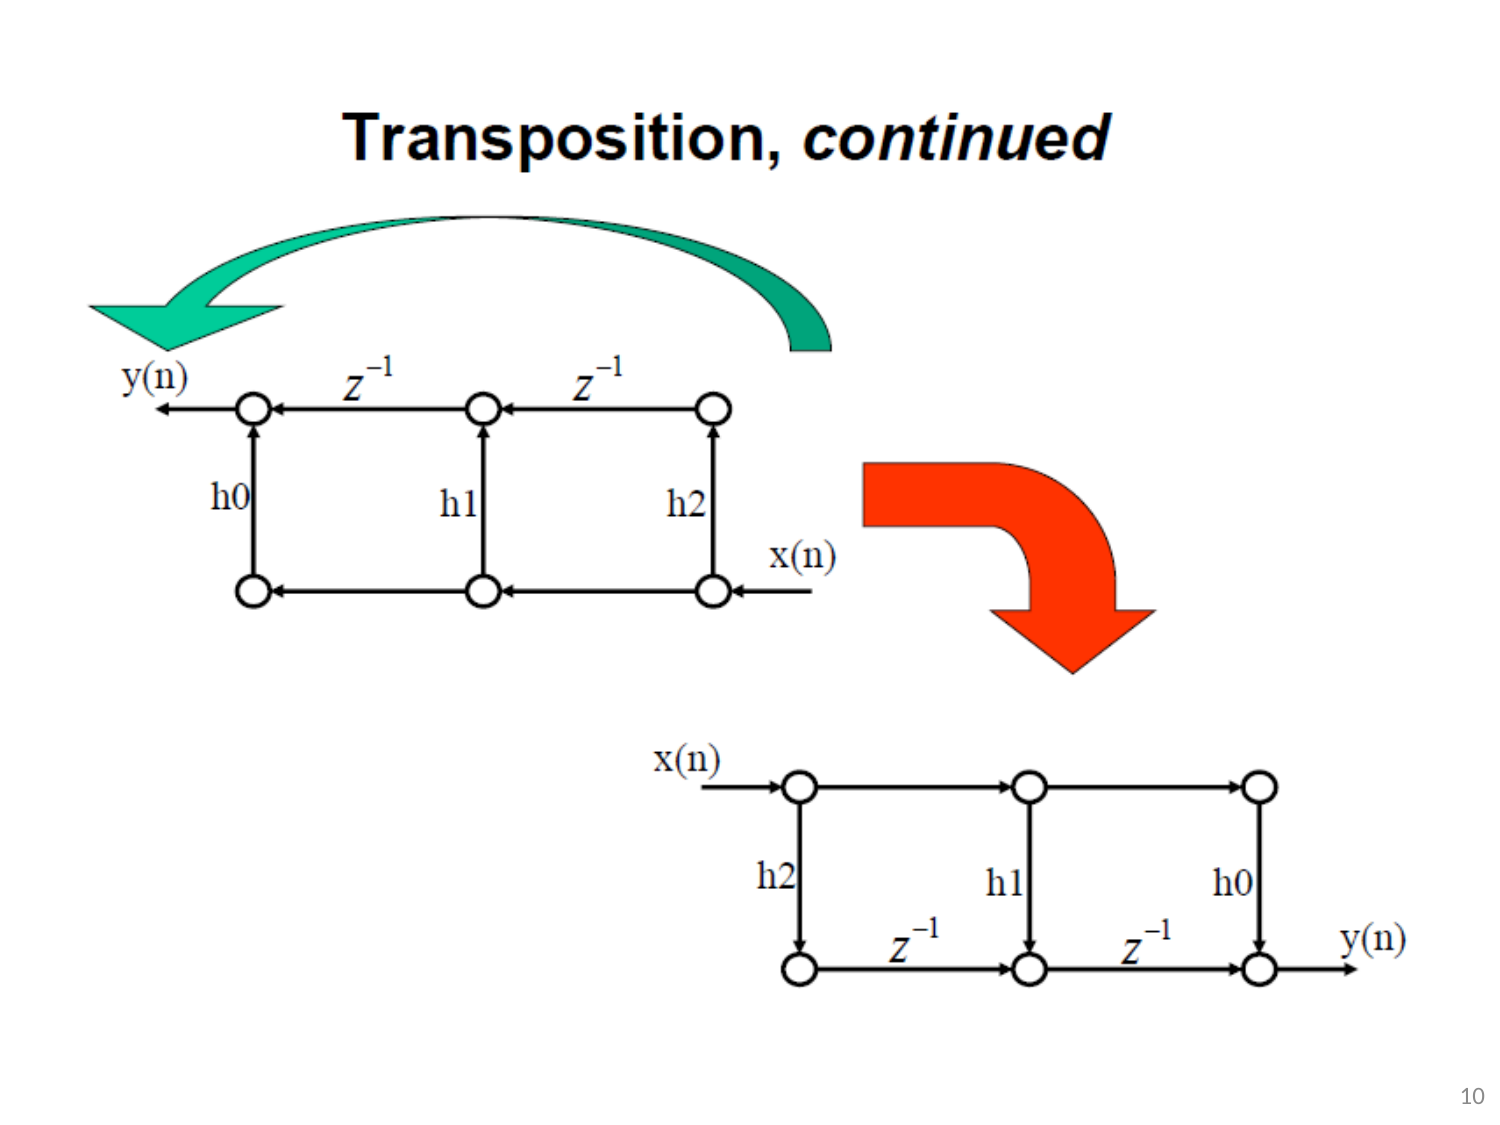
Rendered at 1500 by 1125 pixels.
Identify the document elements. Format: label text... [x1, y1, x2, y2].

picture [71, 99, 1426, 996]
slide_number 10 [1149, 1065, 1500, 1125]
